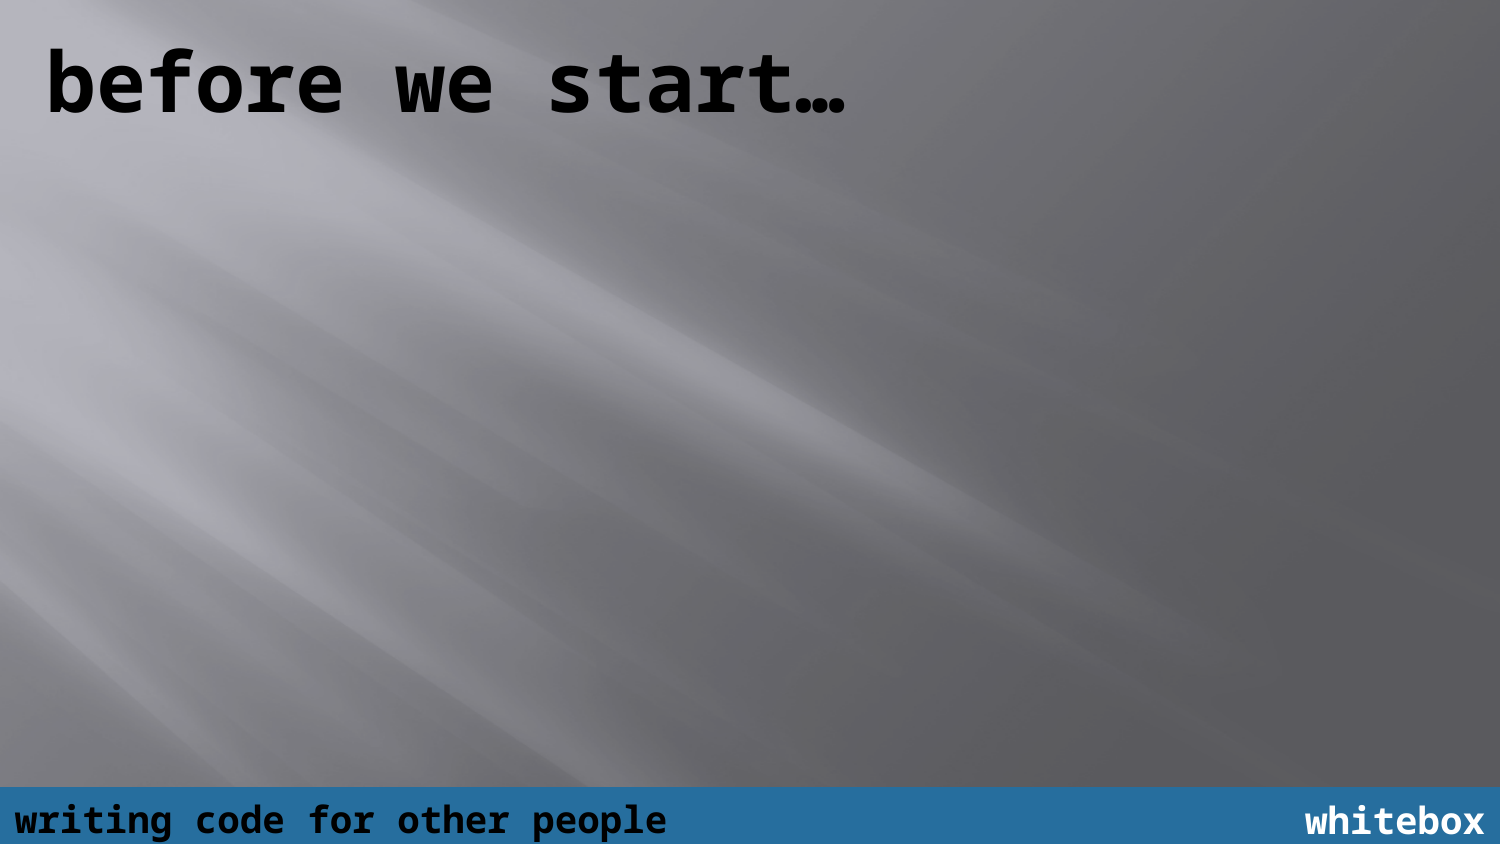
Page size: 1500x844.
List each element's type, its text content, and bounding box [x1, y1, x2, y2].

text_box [0, 787, 1500, 844]
text_box before we start… [31, 21, 861, 137]
